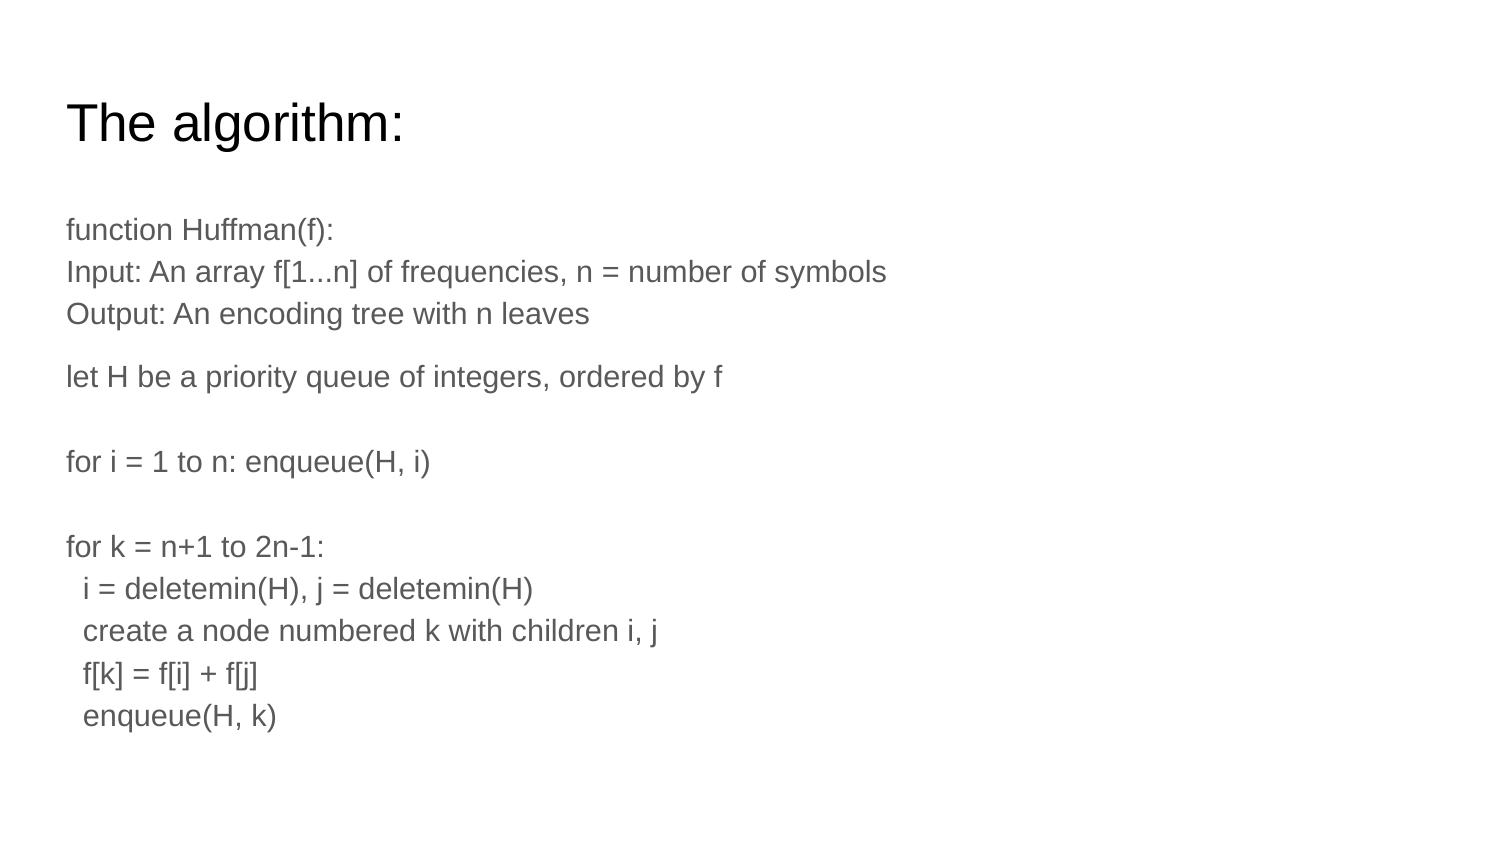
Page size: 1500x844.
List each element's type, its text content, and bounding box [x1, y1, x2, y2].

title The algorithm: [51, 72, 1449, 167]
list function Huffman(f): Input: An array f[1...n] of frequencies, n = number of symbols Output: An encoding tree with n leaves let H be a priority queue of integers, ordered by f for i = 1 to n: enqueue(H, i) for k = n+1 to 2n-1: i = deletemin(H), j = deletemin(H) create a node numbered k with children i, j f[k] = f[i] + f[j] enqueue(H, k) [51, 189, 1449, 750]
